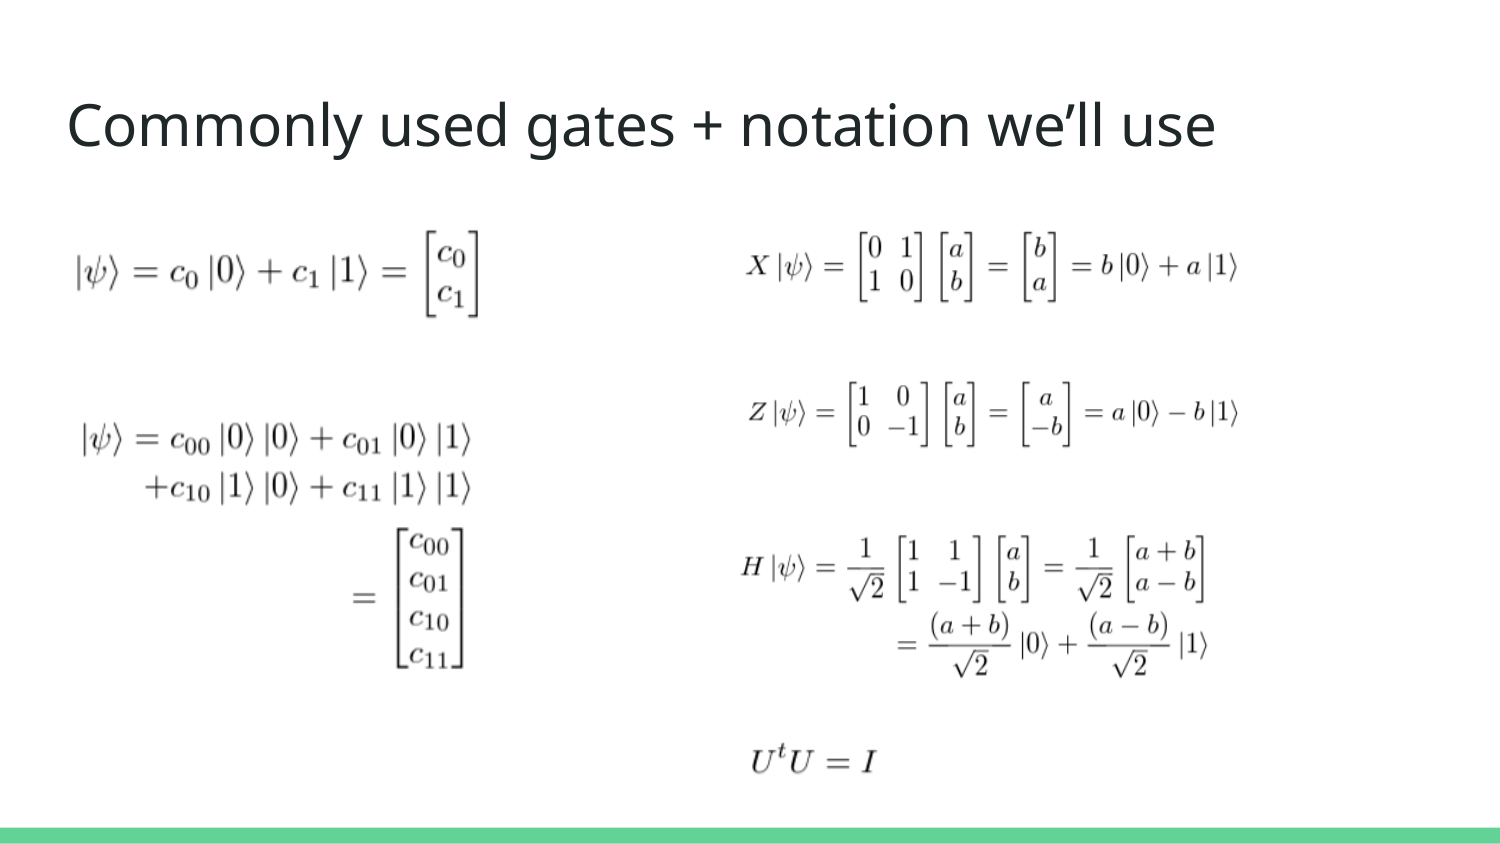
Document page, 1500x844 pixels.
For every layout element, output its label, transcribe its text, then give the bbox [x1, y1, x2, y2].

picture [724, 713, 903, 801]
picture [717, 353, 1278, 491]
picture [24, 191, 530, 362]
picture [724, 508, 1230, 697]
title Commonly used gates + notation we’ll use [51, 72, 1449, 167]
picture [41, 390, 508, 682]
picture [724, 191, 1270, 346]
